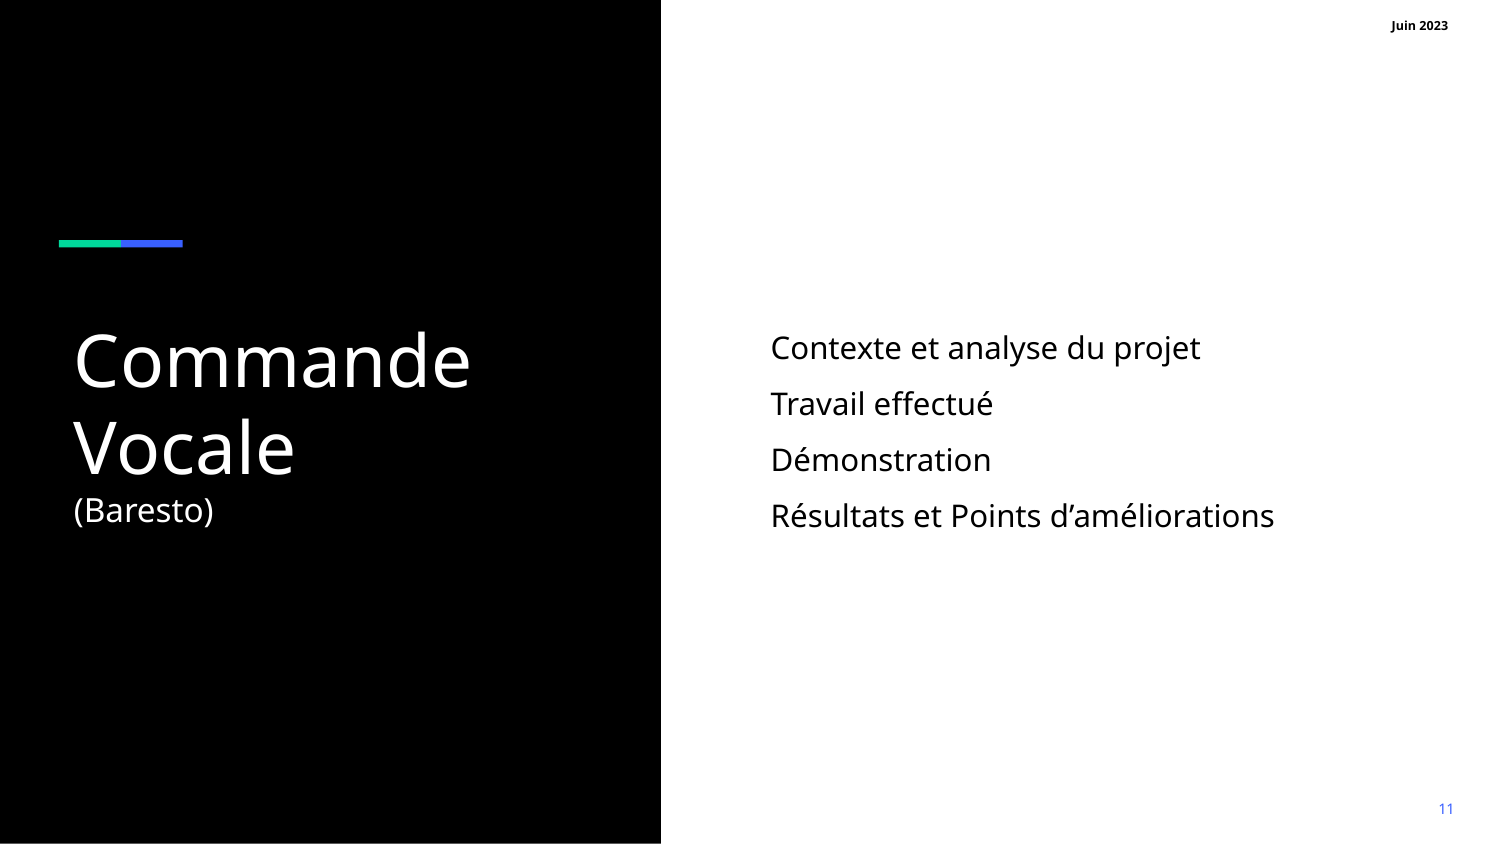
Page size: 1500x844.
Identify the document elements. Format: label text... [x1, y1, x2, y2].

slide_number 11 [1331, 777, 1455, 842]
title Commande Vocale (Baresto) [59, 0, 591, 844]
list Contexte et analyse du projet Travail effectué Démonstration Résultats et Points d’améliorations [770, 194, 1453, 650]
